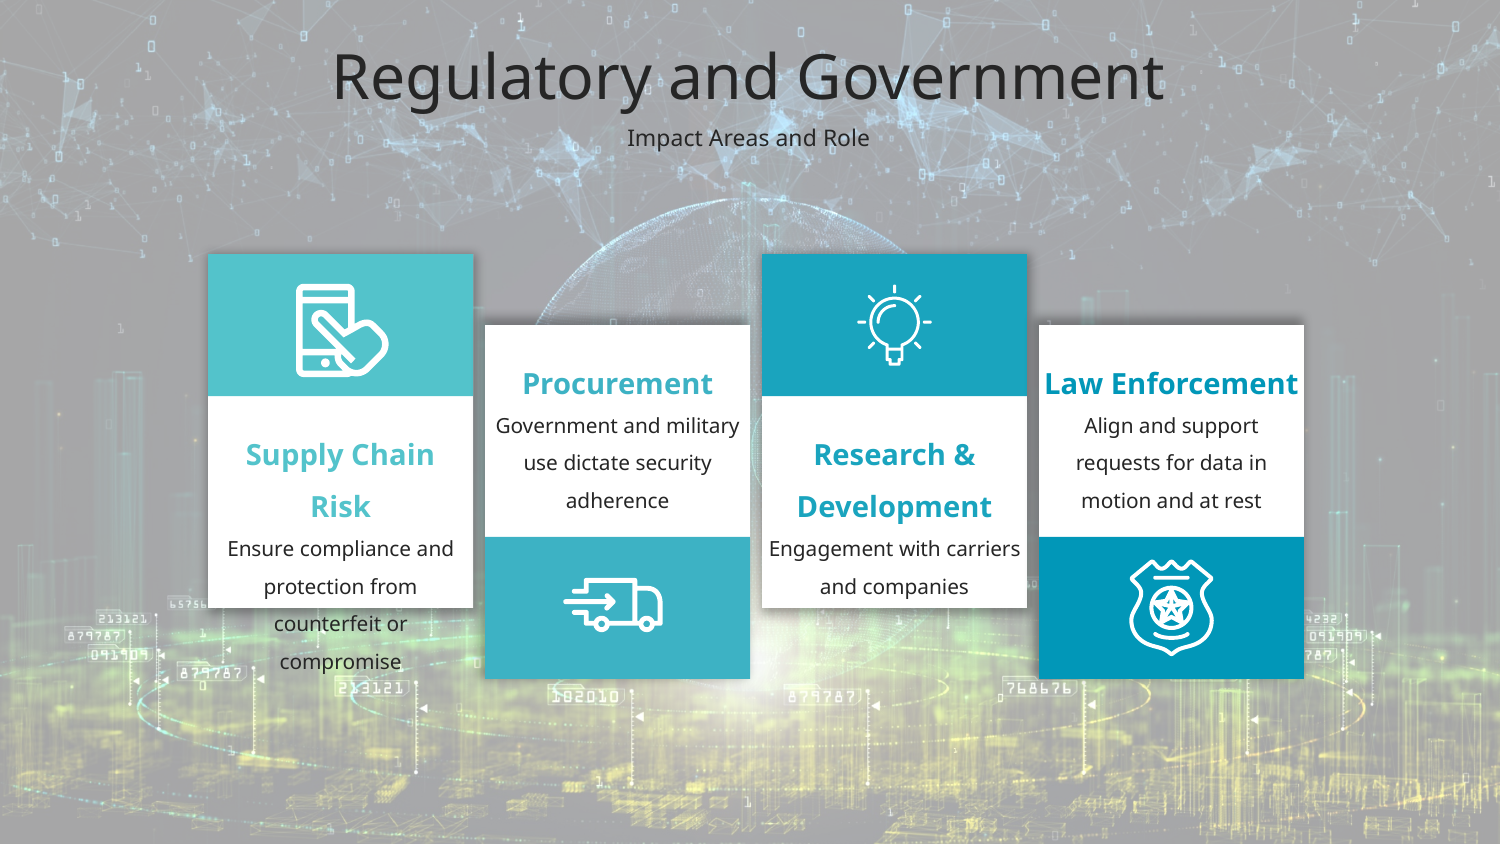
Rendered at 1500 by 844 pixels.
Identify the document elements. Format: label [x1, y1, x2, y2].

text_box [1038, 325, 1304, 679]
text_box [296, 283, 389, 378]
text_box [563, 577, 663, 633]
text_box [1129, 559, 1214, 657]
text_box [485, 325, 751, 679]
text_box [208, 254, 474, 608]
picture [0, 0, 1500, 844]
text_box [762, 254, 1028, 608]
text_box [857, 284, 932, 366]
